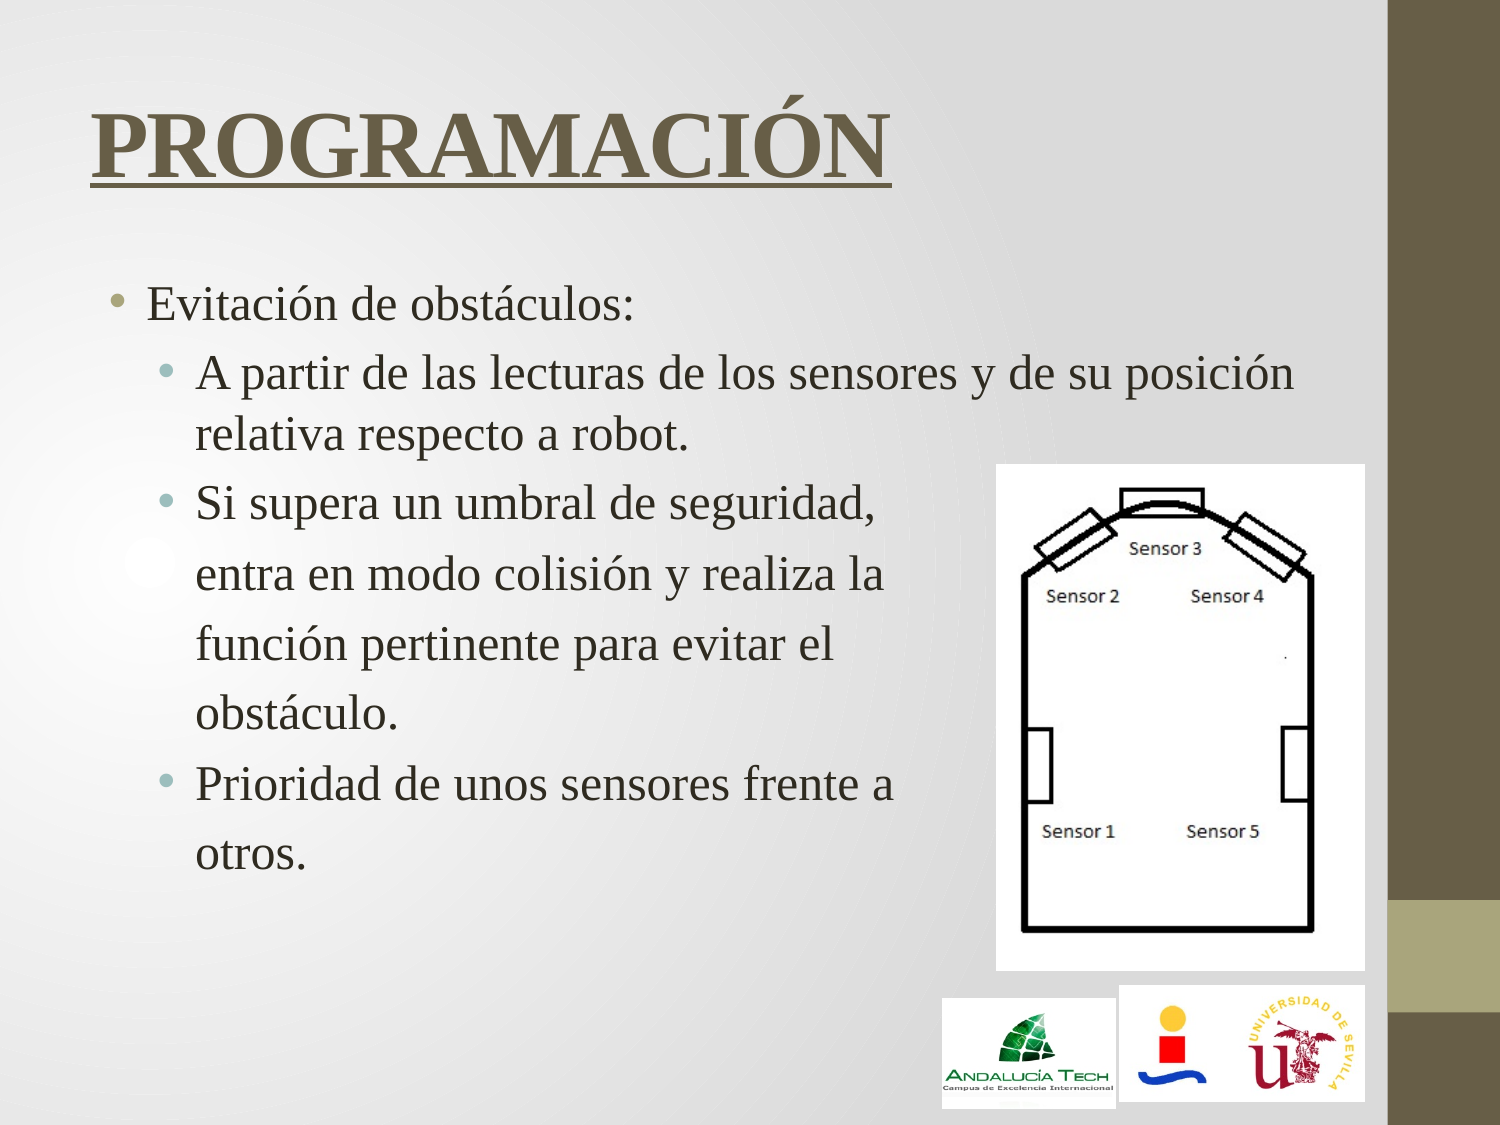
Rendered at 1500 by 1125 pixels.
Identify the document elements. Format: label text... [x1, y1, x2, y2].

title PROGRAMACIÓN [75, 45, 1325, 233]
list Evitación de obstáculos: A partir de las lecturas de los sensores y de su posición relativa respecto a robot. Si supera un umbral de seguridad, entra en modo colisión y realiza la función pertinente para evitar el obstáculo. Prioridad de unos sensores frente a otros. [75, 262, 1325, 1050]
picture [1119, 984, 1365, 1102]
picture [995, 463, 1365, 972]
picture [941, 998, 1116, 1110]
